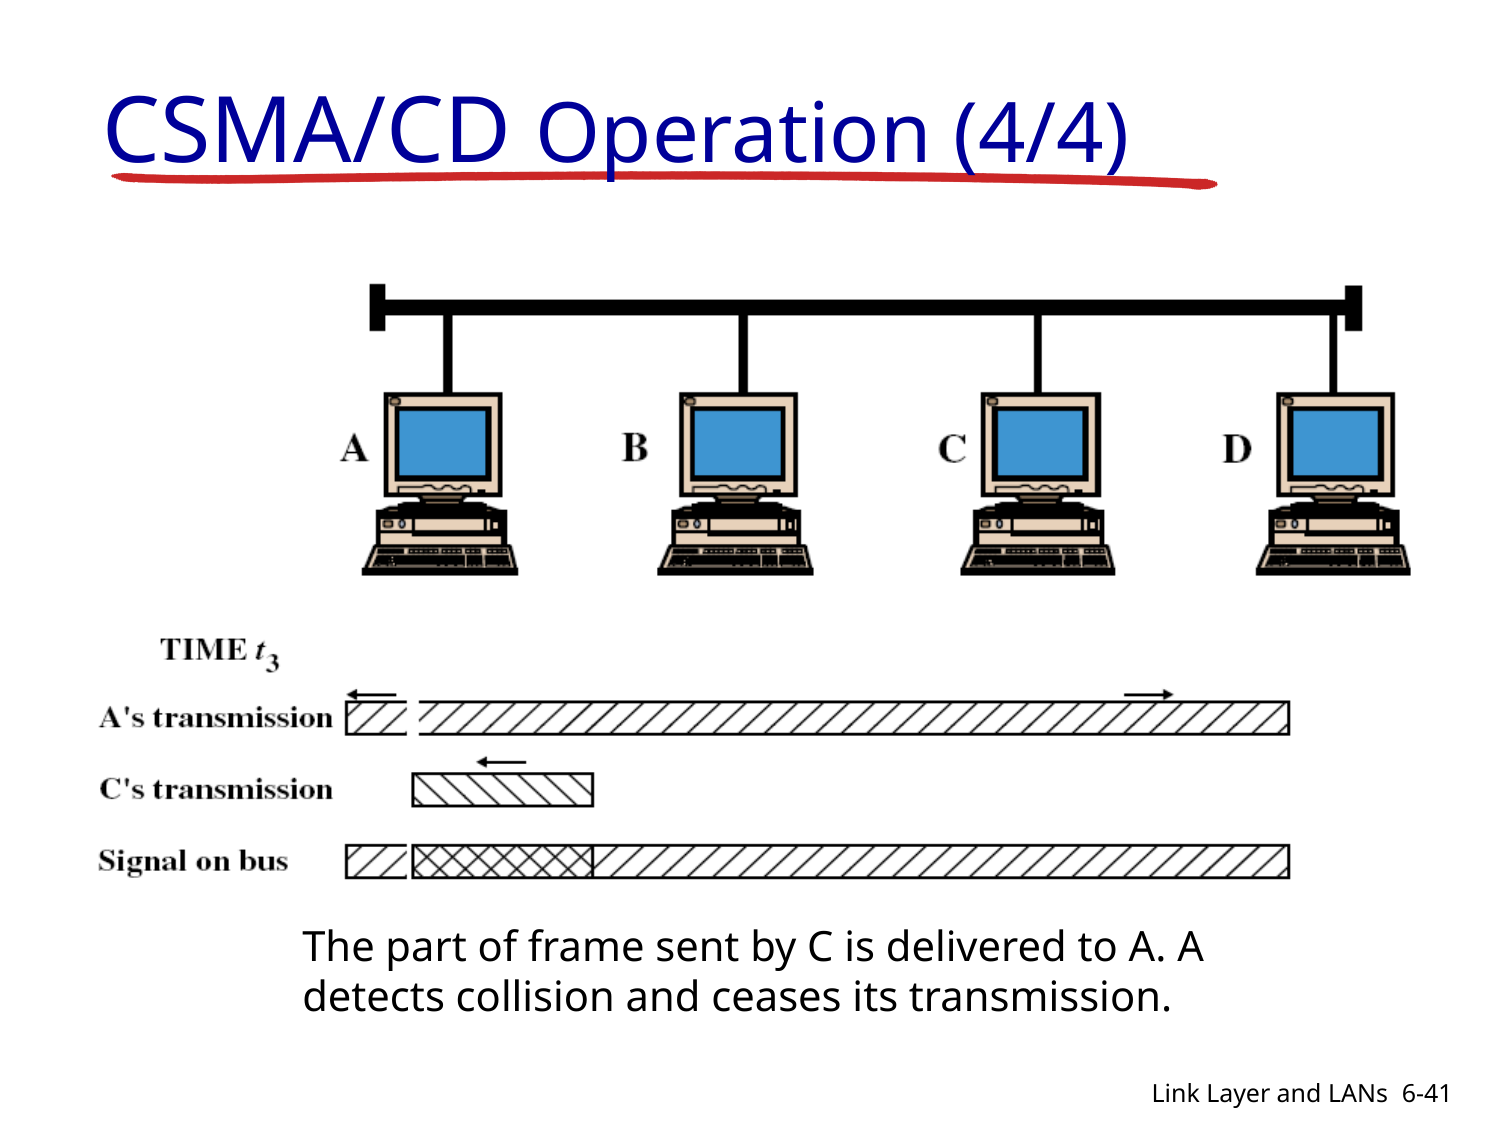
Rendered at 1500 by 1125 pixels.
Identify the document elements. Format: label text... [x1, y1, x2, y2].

text_box The part of frame sent by C is delivered to A. A detects collision and ceases its transmission. [287, 912, 1225, 1028]
footer Link Layer and LANs [1045, 1069, 1404, 1110]
picture [334, 277, 1426, 579]
title CSMA/CD Operation (4/4) [87, 32, 1363, 220]
picture [105, 166, 1232, 196]
slide_number 6-41 [1387, 1069, 1478, 1115]
picture [87, 636, 1299, 893]
